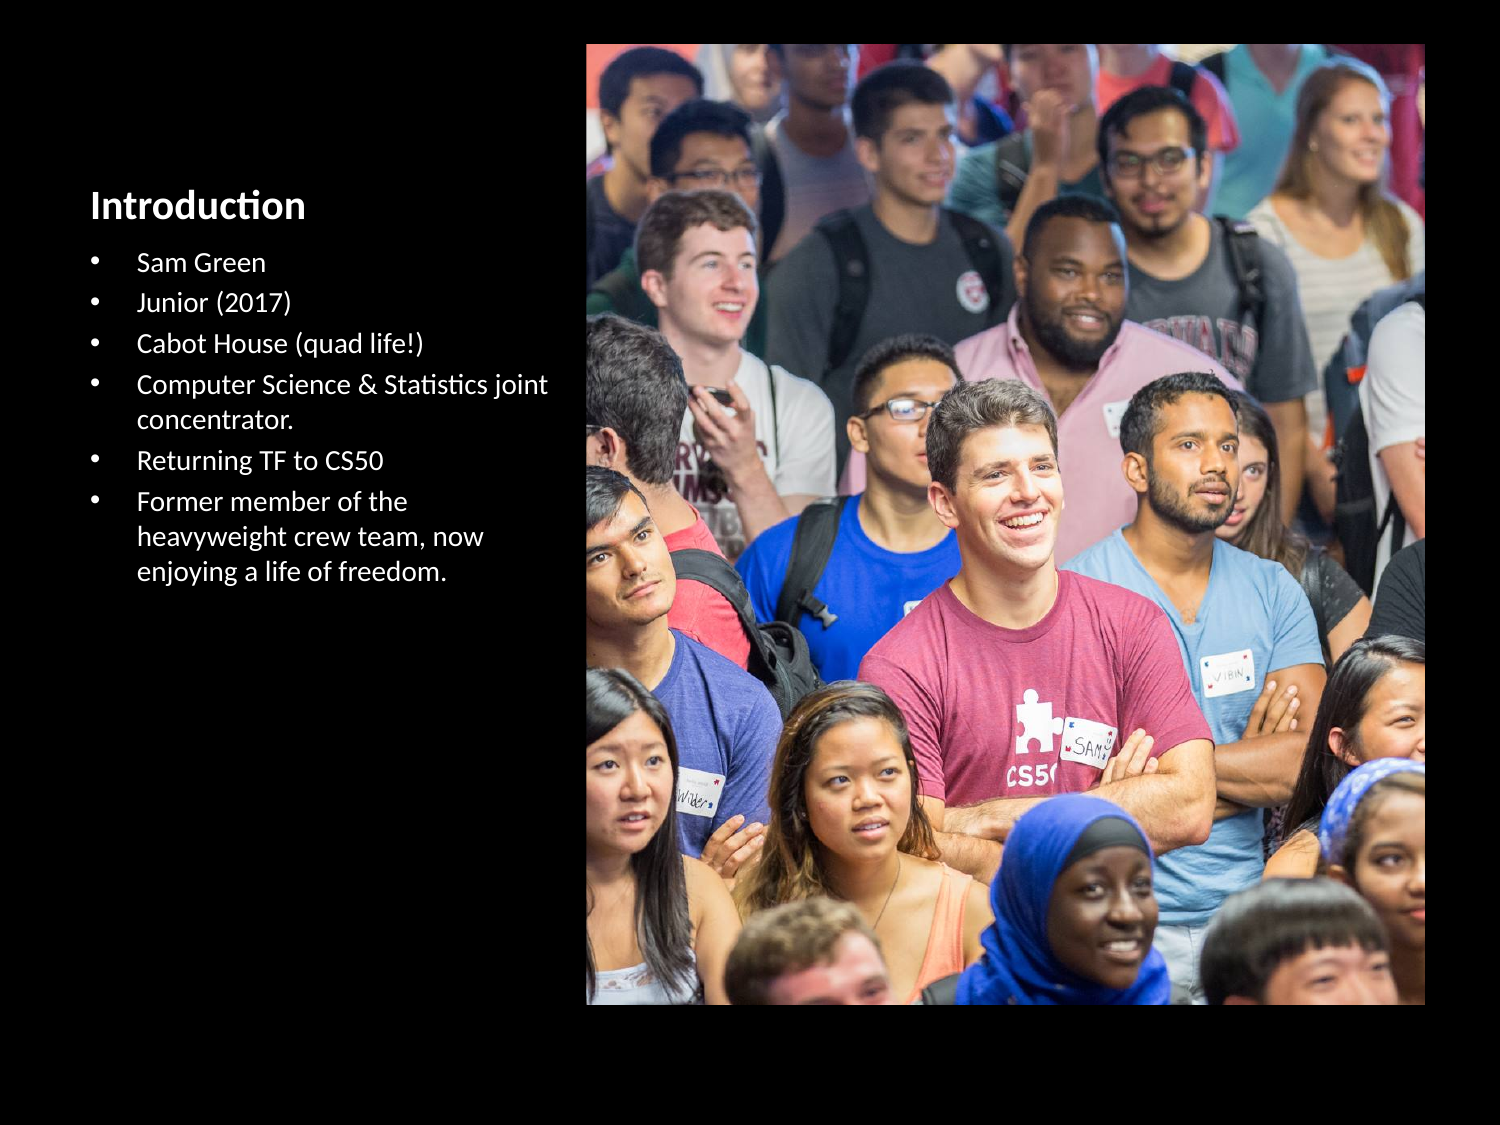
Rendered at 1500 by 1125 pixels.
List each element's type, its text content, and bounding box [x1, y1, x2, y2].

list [586, 44, 1426, 1006]
list Sam Green Junior (2017) Cabot House (quad life!) Computer Science & Statistics joint concentrator. Returning TF to CS50 Former member of the heavyweight crew team, now enjoying a life of freedom. [75, 235, 569, 1005]
title Introduction [75, 44, 569, 235]
